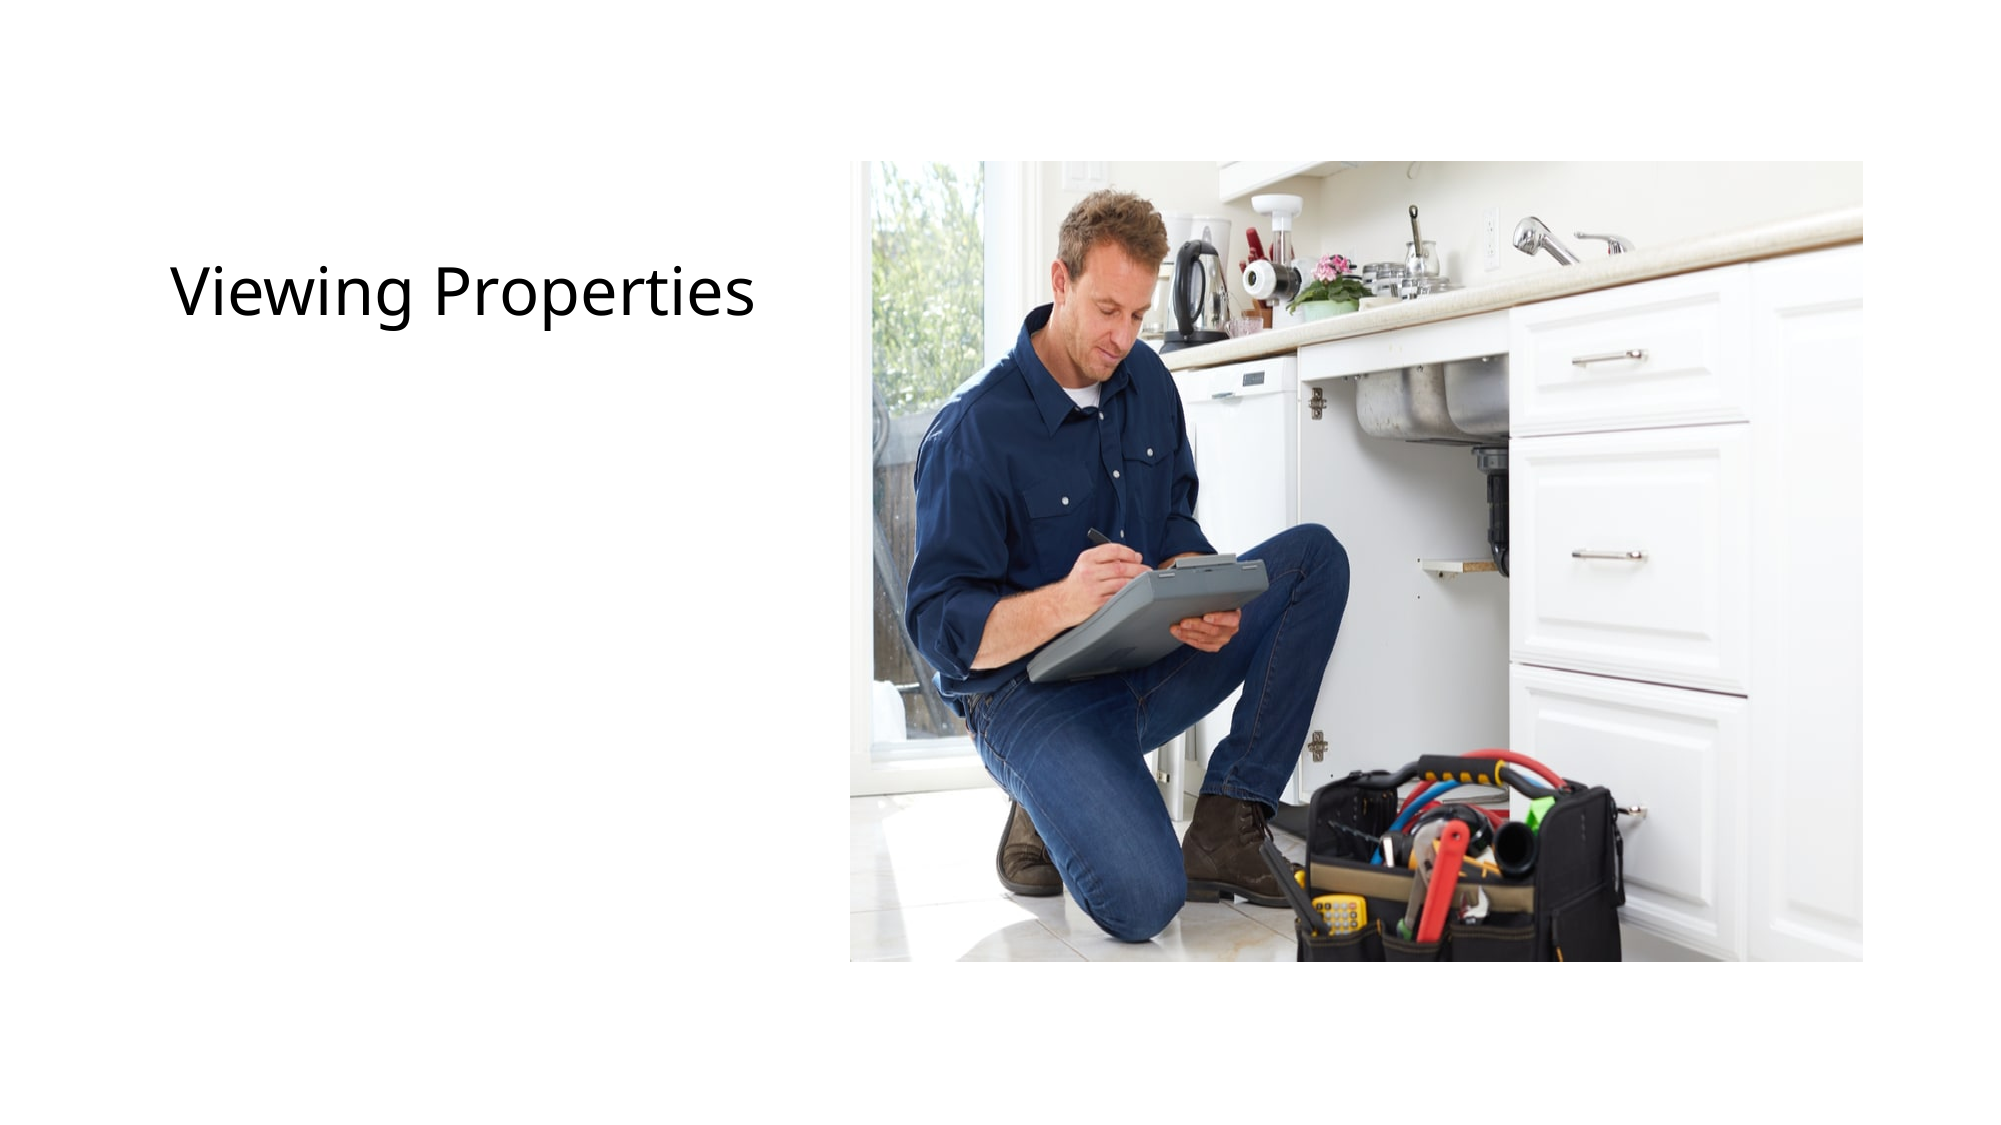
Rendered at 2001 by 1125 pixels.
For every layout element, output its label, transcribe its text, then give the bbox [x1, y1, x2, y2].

title Viewing Properties [137, 75, 783, 338]
picture [850, 161, 1863, 962]
